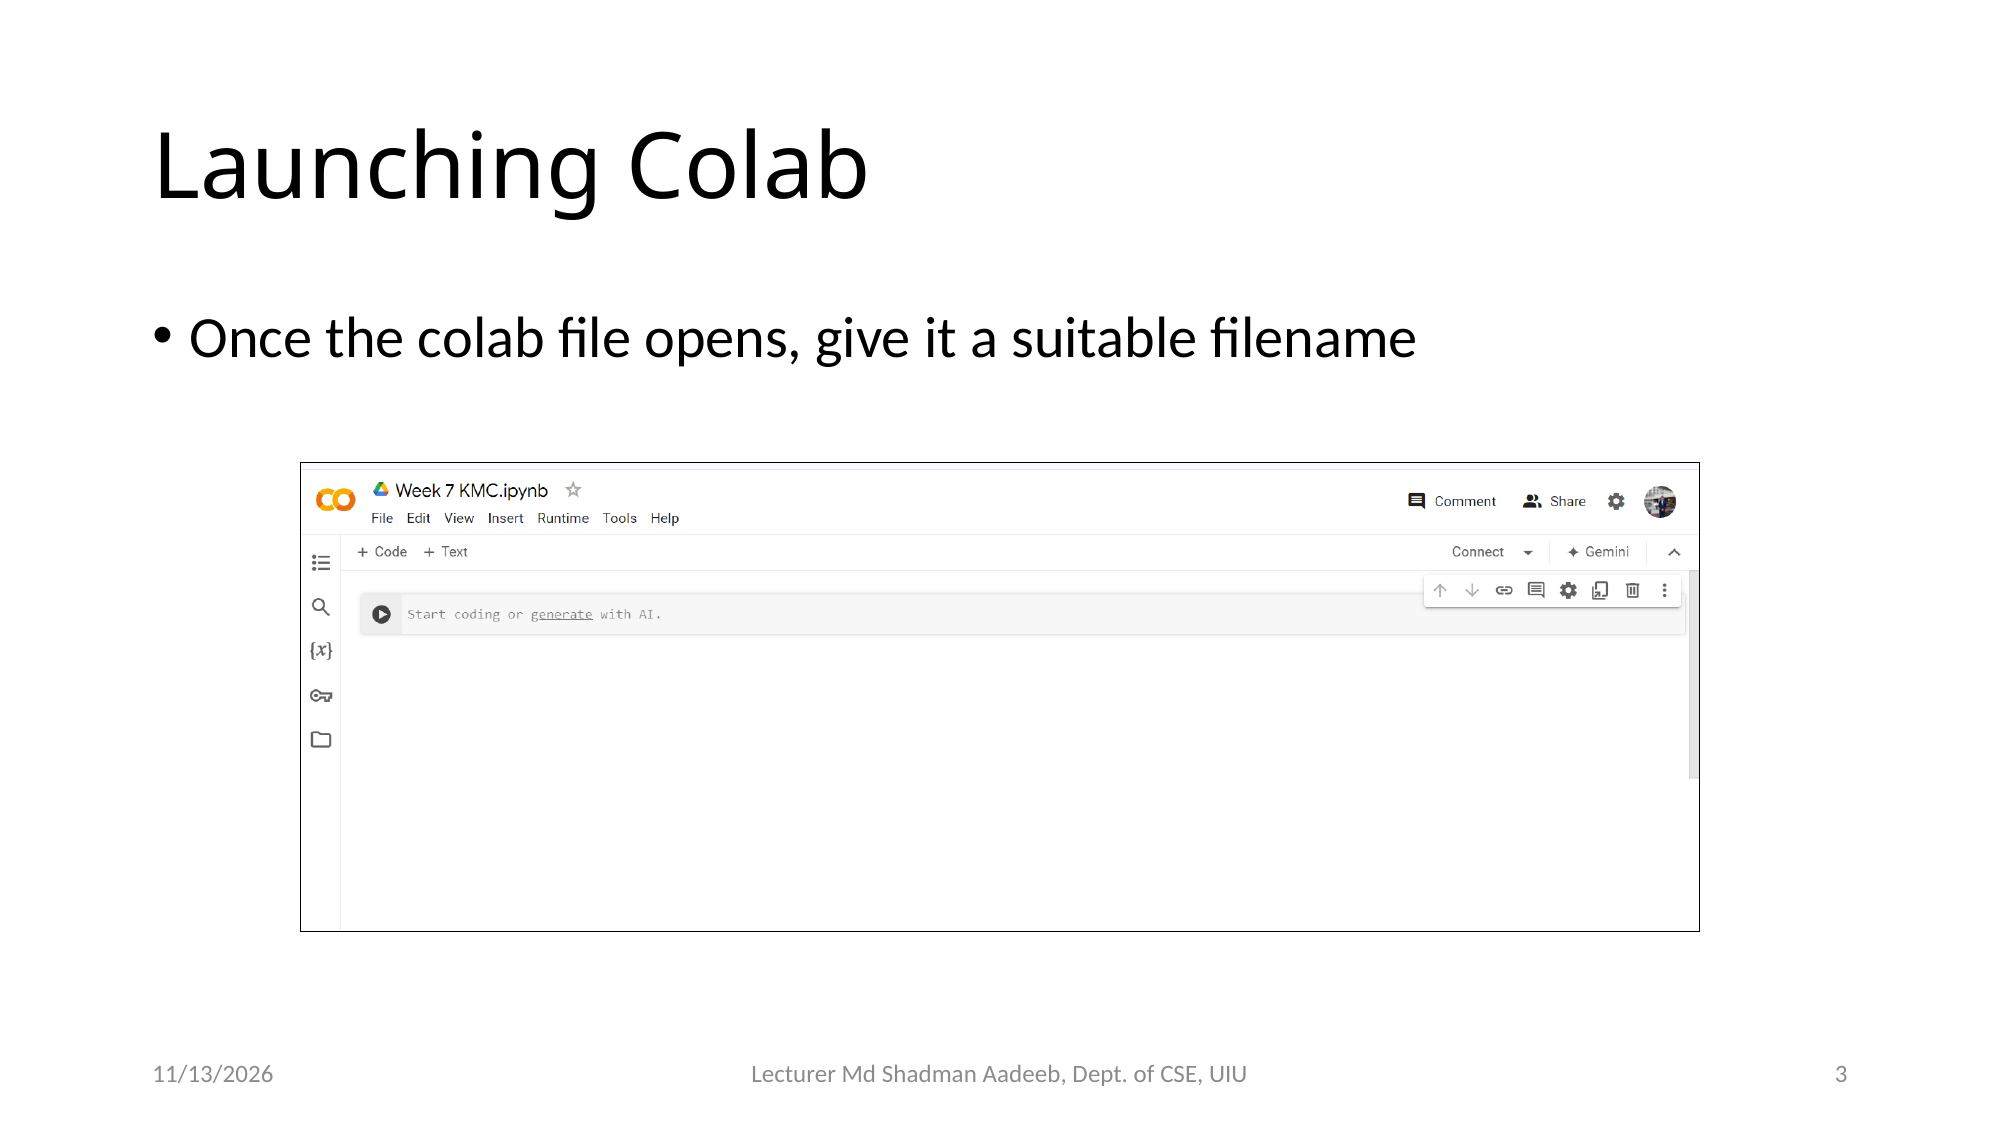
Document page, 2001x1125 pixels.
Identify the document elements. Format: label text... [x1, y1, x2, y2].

title Launching Colab [137, 59, 1863, 278]
list Once the colab file opens, give it a suitable filename [137, 299, 1863, 1014]
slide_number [137, 1042, 588, 1103]
picture [299, 462, 1700, 932]
footer Lecturer Md Shadman Aadeeb, Dept. of CSE, UIU [662, 1042, 1338, 1103]
slide_number 3 [1412, 1042, 1863, 1103]
